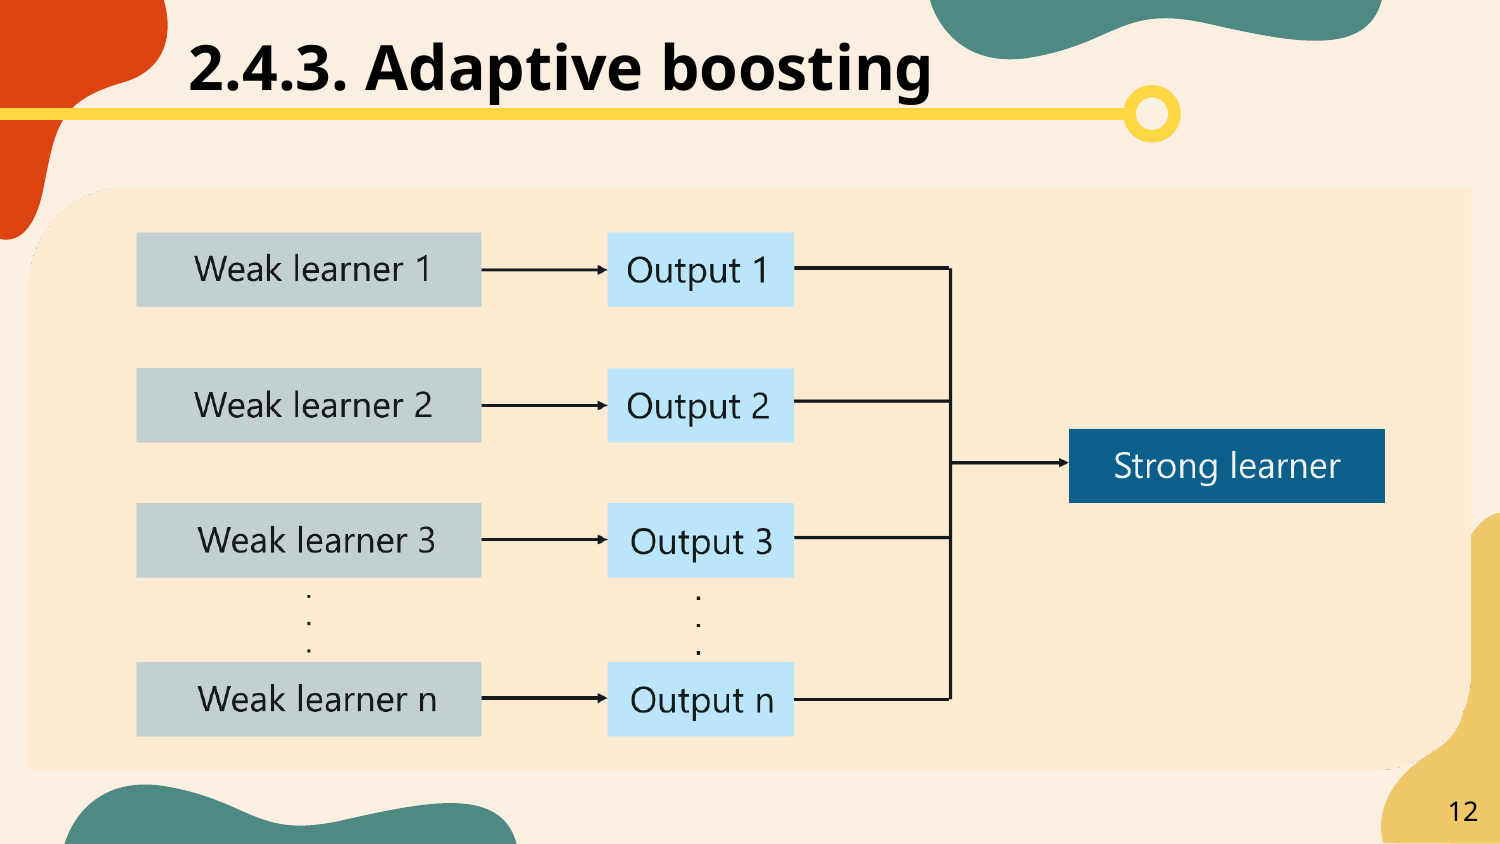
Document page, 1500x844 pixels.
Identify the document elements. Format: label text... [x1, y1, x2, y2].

picture [29, 187, 1471, 770]
text_box [1129, 91, 1175, 137]
slide_number ‹#› [1403, 779, 1494, 844]
text_box 2.4.3. Adaptive boosting [173, 19, 1293, 106]
